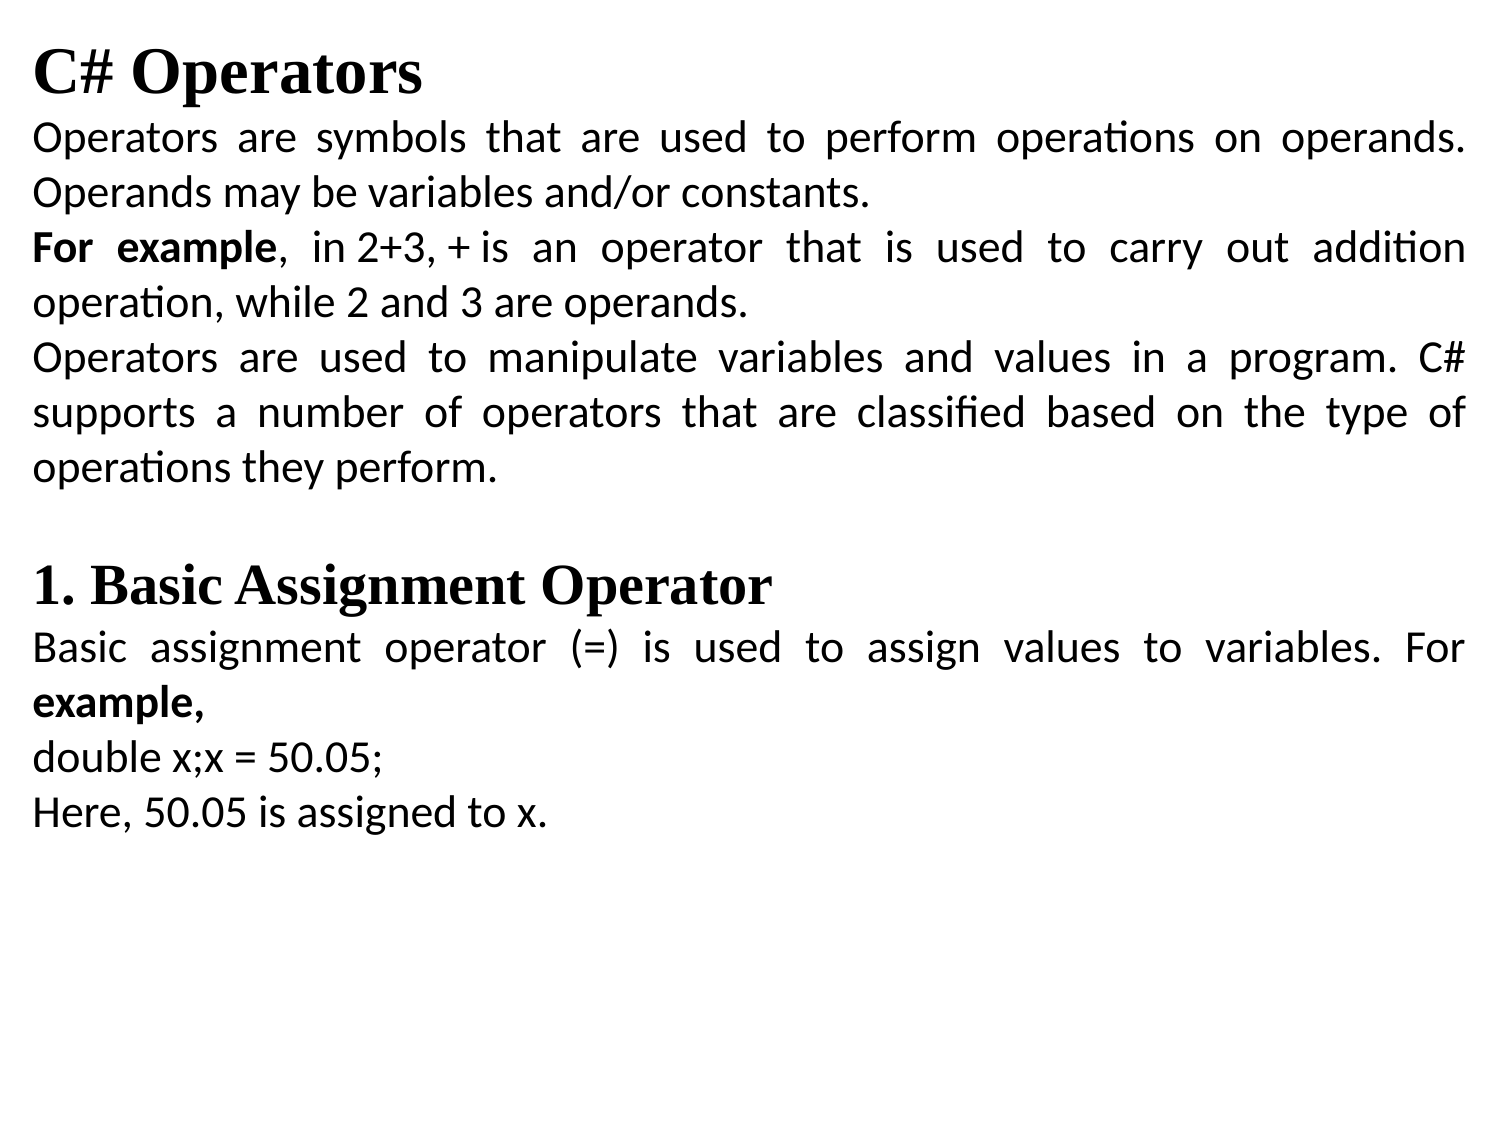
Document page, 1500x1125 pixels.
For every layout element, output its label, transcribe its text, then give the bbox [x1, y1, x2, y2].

text_box C# Operators Operators are symbols that are used to perform operations on operands. Operands may be variables and/or constants. For example, in 2+3, + is an operator that is used to carry out addition operation, while 2 and 3 are operands. Operators are used to manipulate variables and values in a program. C# supports a number of operators that are classified based on the type of operations they perform. [17, 19, 1483, 538]
text_box 1. Basic Assignment Operator Basic assignment operator (=) is used to assign values to variables. For example, double x;x = 50.05; Here, 50.05 is assigned to x. [17, 538, 1483, 889]
